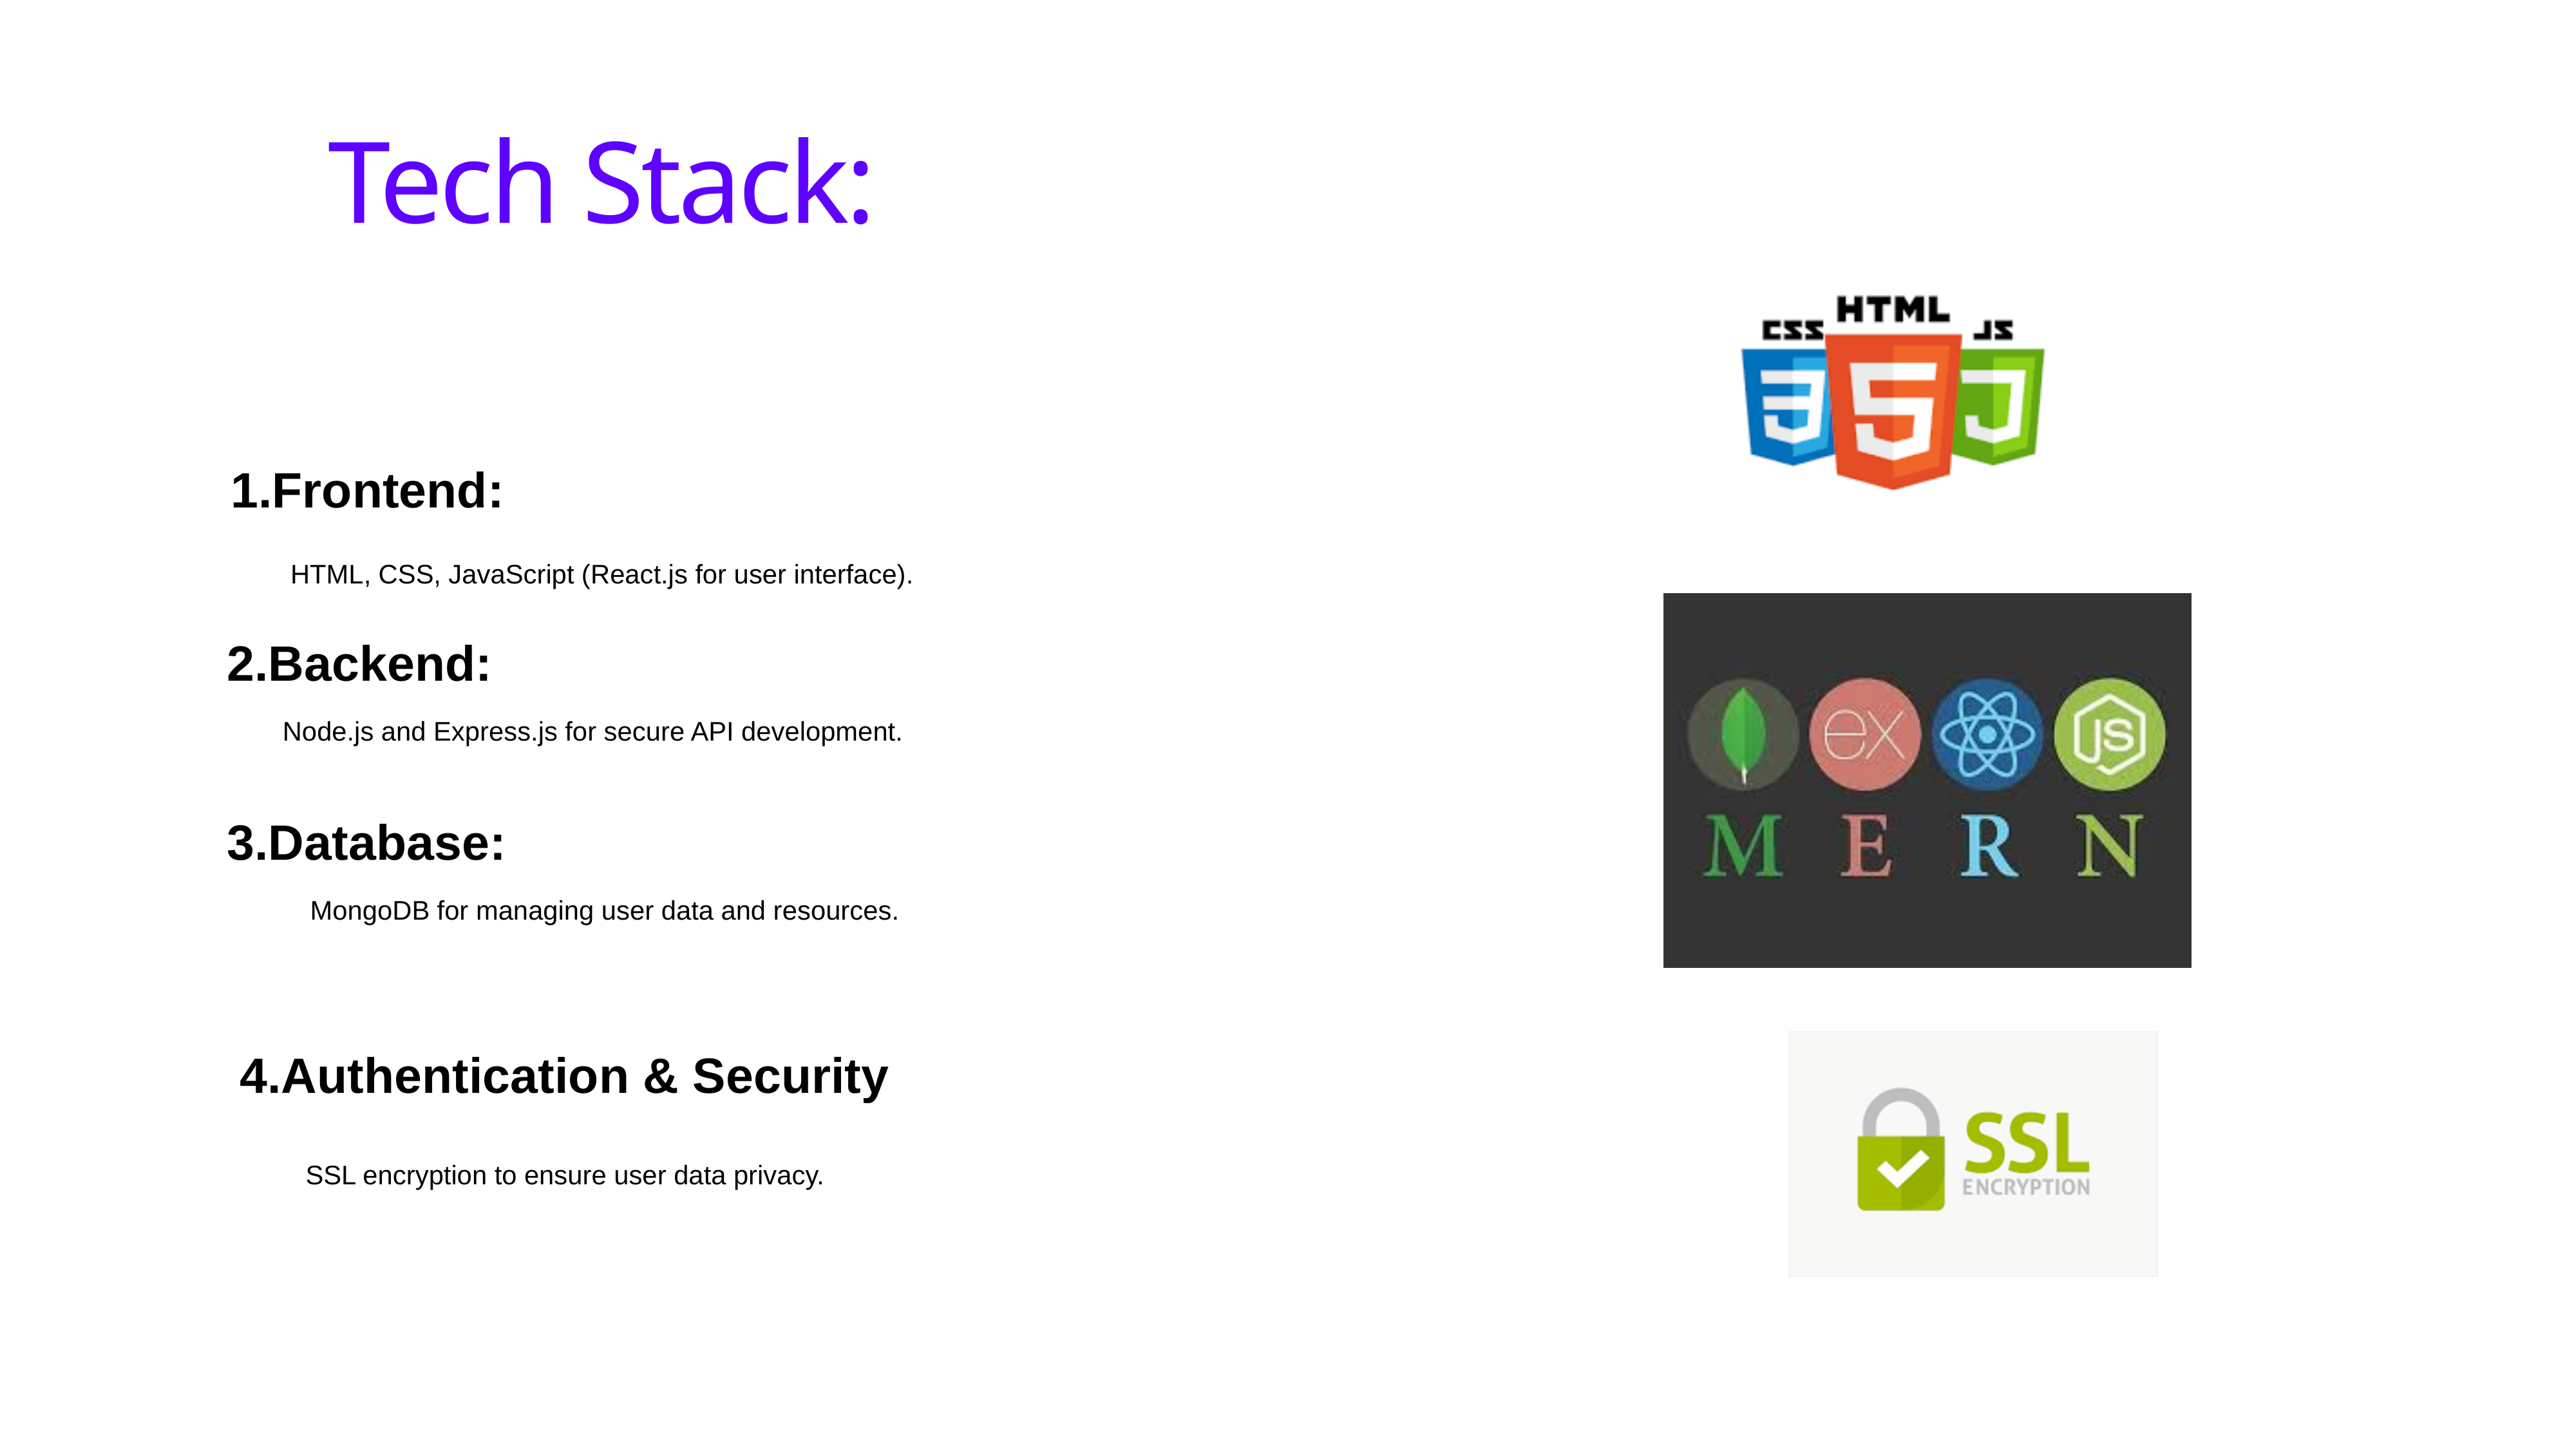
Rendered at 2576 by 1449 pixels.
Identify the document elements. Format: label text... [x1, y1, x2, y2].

text_box Tech Stack: [323, 131, 882, 250]
picture [1663, 593, 2192, 968]
text_box 4.Authentication & Security [234, 1037, 896, 1108]
text_box 1.Frontend: [225, 453, 511, 524]
text_box HTML, CSS, JavaScript (React.js for user interface). [285, 551, 920, 594]
text_box SSL encryption to ensure user data privacy. [300, 1152, 830, 1196]
picture [1699, 198, 2089, 589]
text_box 2.Backend: Node.js and Express.js for secure API development. 3.Database: MongoDB for managing user data and resources. [222, 626, 909, 935]
picture [1788, 1031, 2158, 1277]
